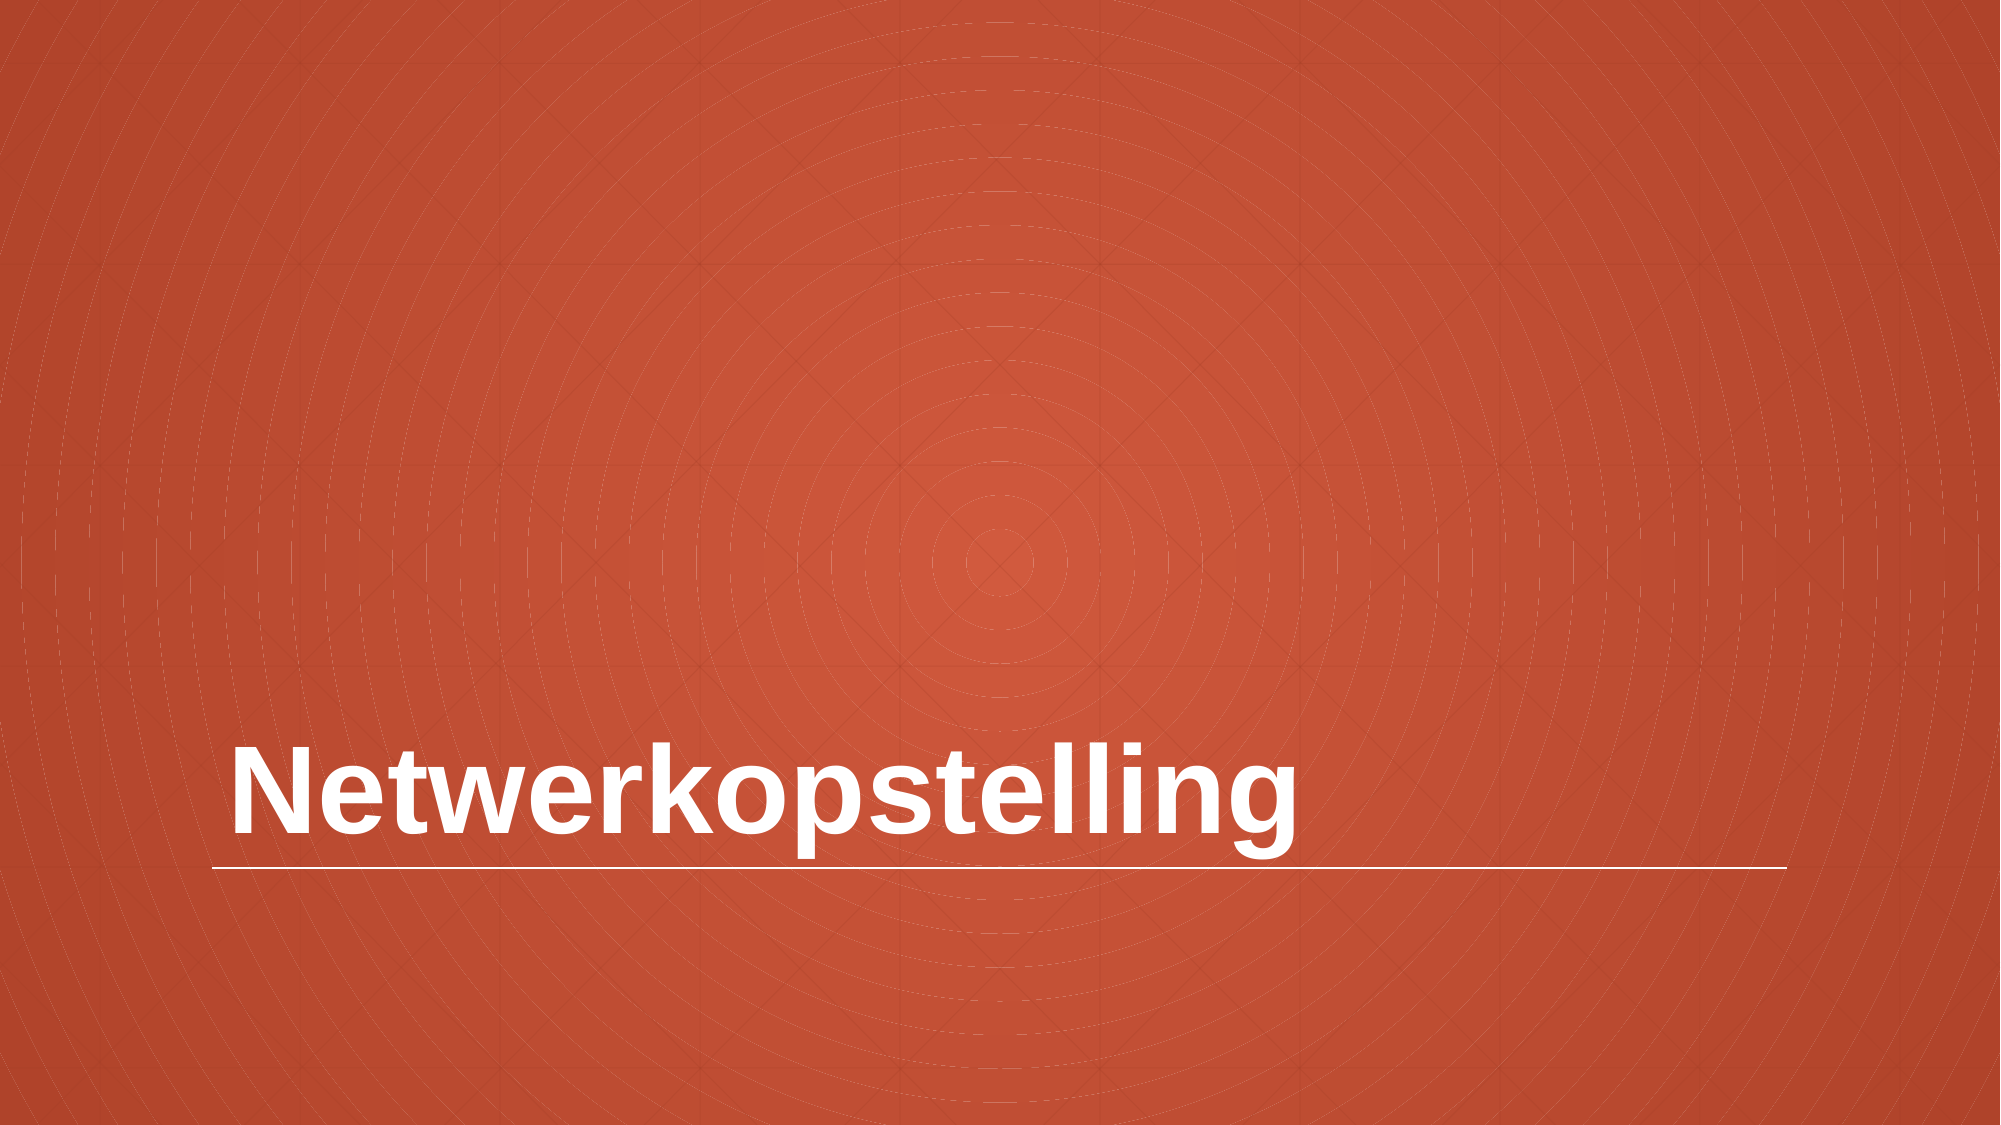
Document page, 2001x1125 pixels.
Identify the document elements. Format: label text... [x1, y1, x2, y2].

title Netwerkopstelling [212, 416, 1788, 867]
